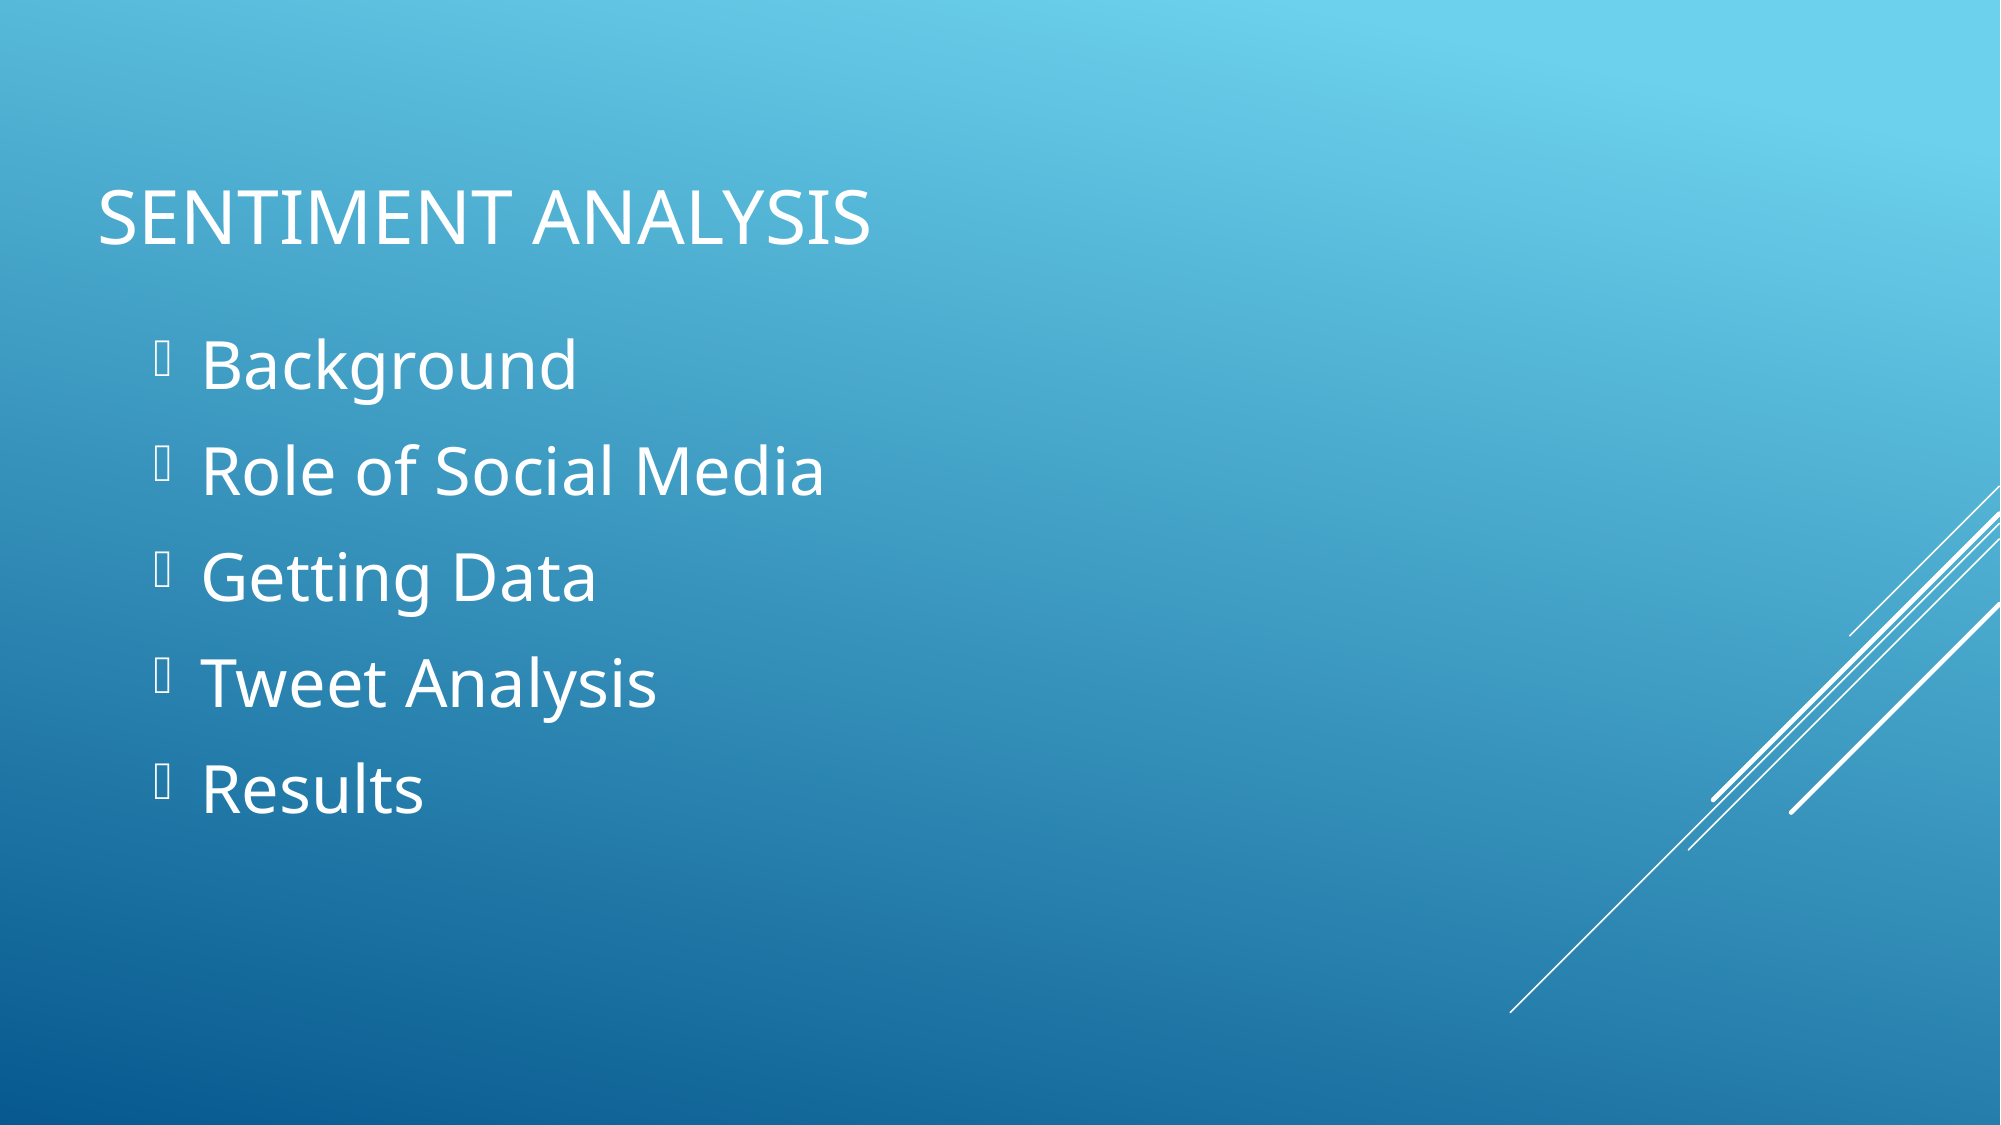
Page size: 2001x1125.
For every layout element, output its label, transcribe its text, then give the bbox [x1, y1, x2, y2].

list Background Role of Social Media Getting Data Tweet Analysis Results [138, 278, 1539, 872]
title Sentiment analysis [82, 90, 1483, 338]
